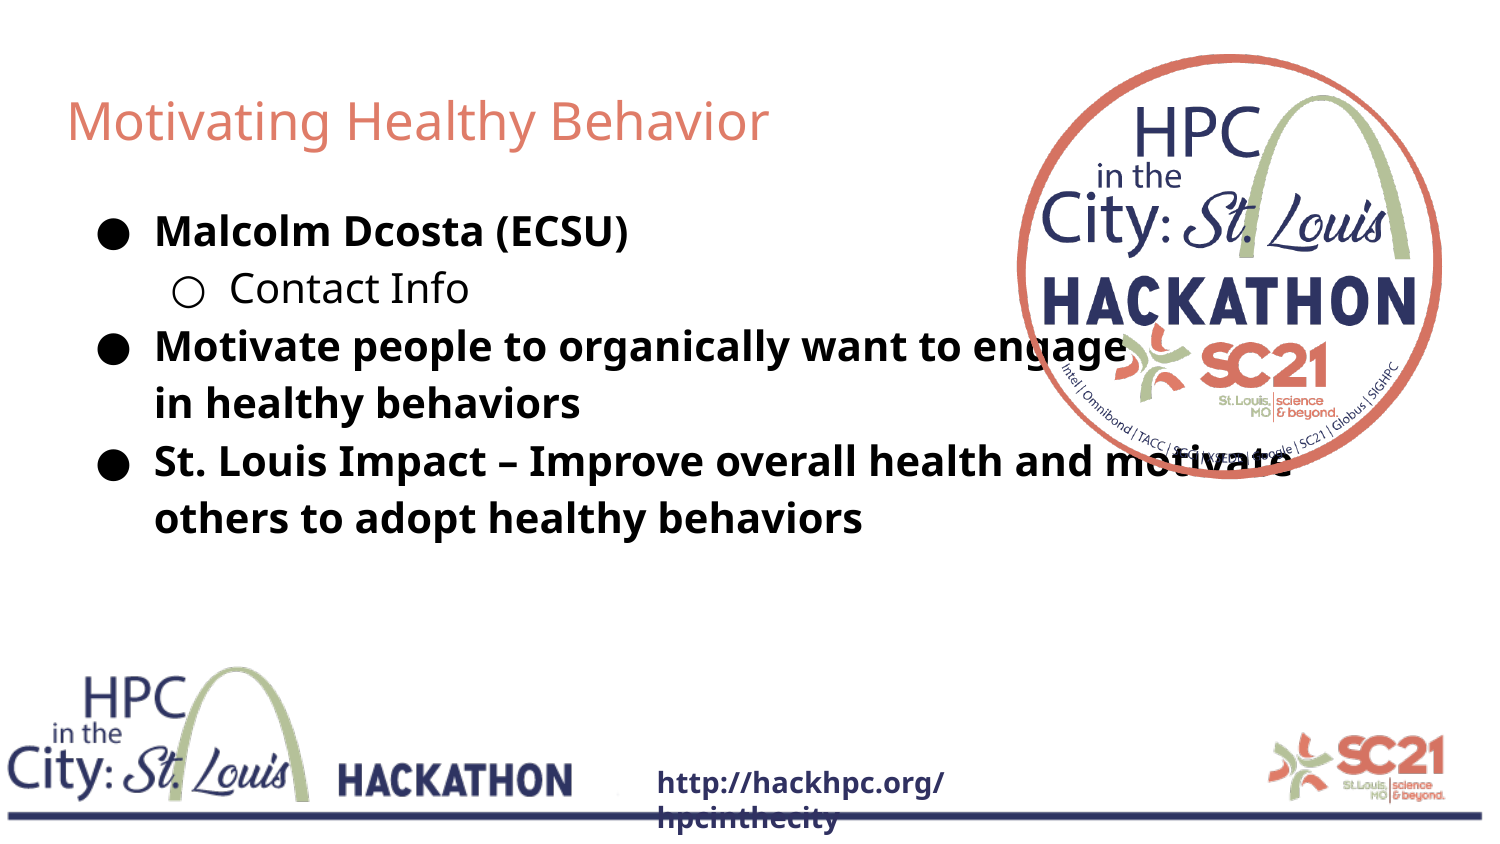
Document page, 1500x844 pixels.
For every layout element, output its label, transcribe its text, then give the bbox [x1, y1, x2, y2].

title Motivating Healthy Behavior [51, 72, 1003, 167]
list Malcolm Dcosta (ECSU) Contact Info Motivate people to organically want to engage in healthy behaviors St. Louis Impact – Improve overall health and motivate others to adopt healthy behaviors [63, 181, 1437, 600]
picture [1009, 45, 1450, 488]
picture [682, 815, 688, 825]
picture [0, 651, 1500, 830]
